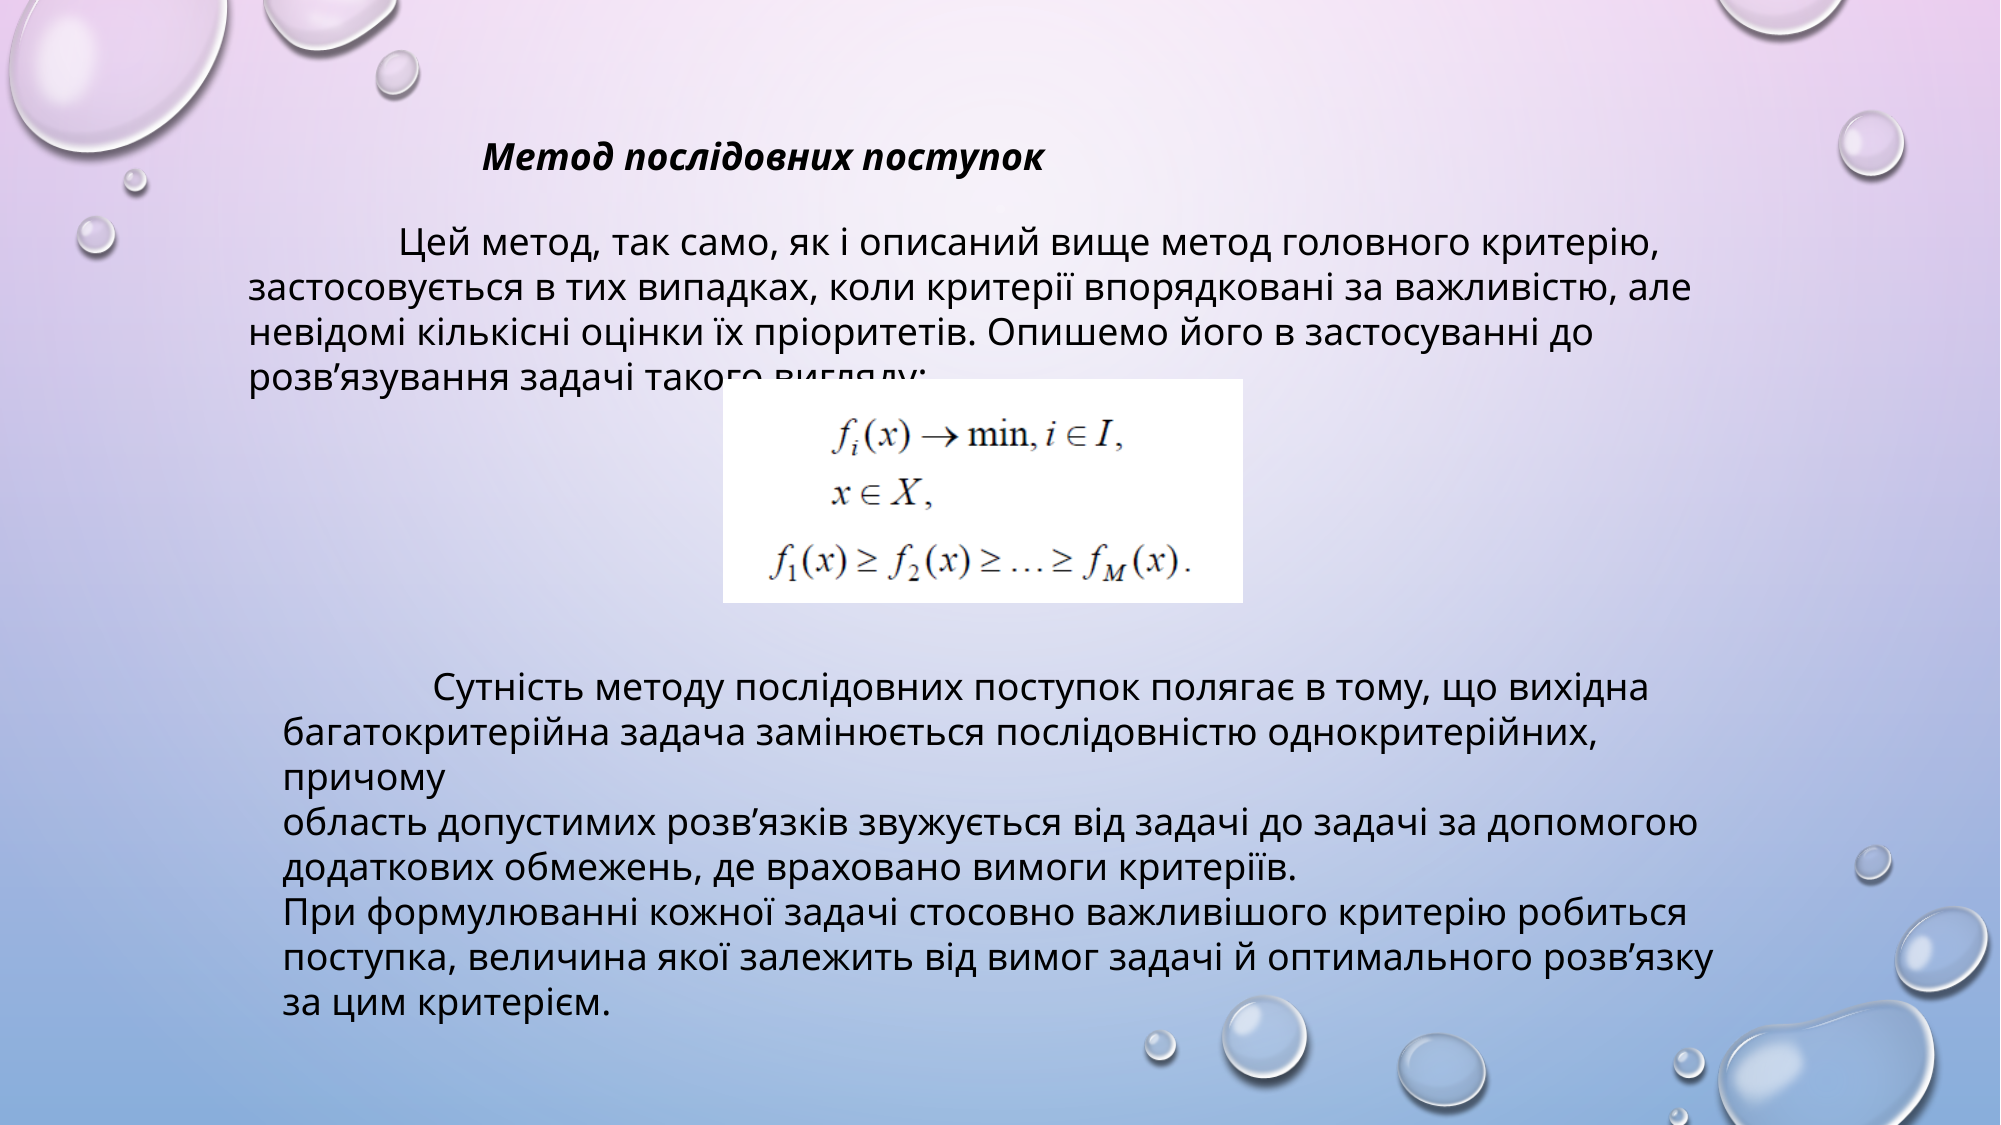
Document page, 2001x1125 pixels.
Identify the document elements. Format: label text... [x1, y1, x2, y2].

text_box Сутність методу послідовних поступок полягає в тому, що вихідна багатокритерійна задача замінюється послідовністю однокритерійних, причому область допустимих розв’язків звужується від задачі до задачі за допомогою додаткових обмежень, де враховано вимоги критеріїв. При формулюванні кожної задачі стосовно важливішого критерію робиться поступка, величина якої залежить від вимог задачі й оптимального розв’язку за цим критерієм. [267, 655, 1748, 1030]
picture [0, 0, 2000, 1125]
text_box Метод послідовних поступок [467, 125, 1500, 185]
text_box Цей метод, так само, як і описаний вище метод головного критерію, застосовується в тих випадках, коли критерії впорядковані за важливістю, але невідомі кількісні оцінки їх пріоритетів. Опишемо його в застосуванні до розв’язування задачі такого вигляду: [233, 210, 1766, 405]
